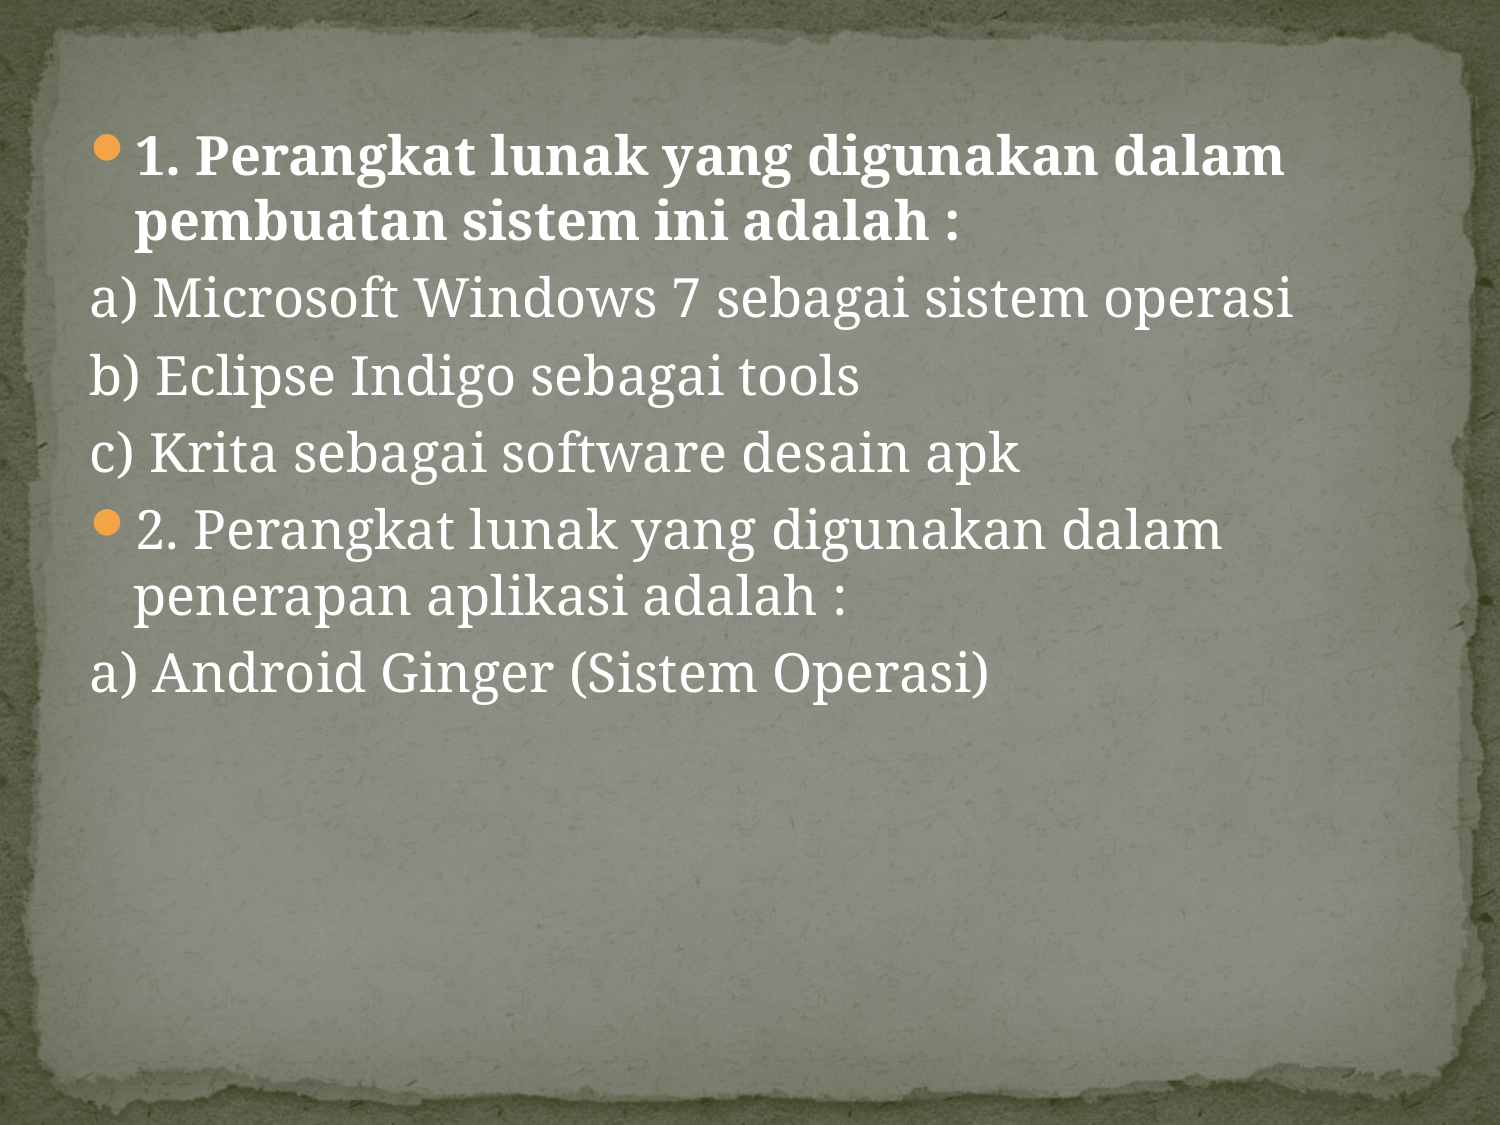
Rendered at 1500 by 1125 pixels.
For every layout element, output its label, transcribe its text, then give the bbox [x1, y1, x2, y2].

list 1. Perangkat lunak yang digunakan dalam pembuatan sistem ini adalah : a) Microsoft Windows 7 sebagai sistem operasi b) Eclipse Indigo sebagai tools c) Krita sebagai software desain apk 2. Perangkat lunak yang digunakan dalam penerapan aplikasi adalah : a) Android Ginger (Sistem Operasi) [75, 113, 1425, 1000]
